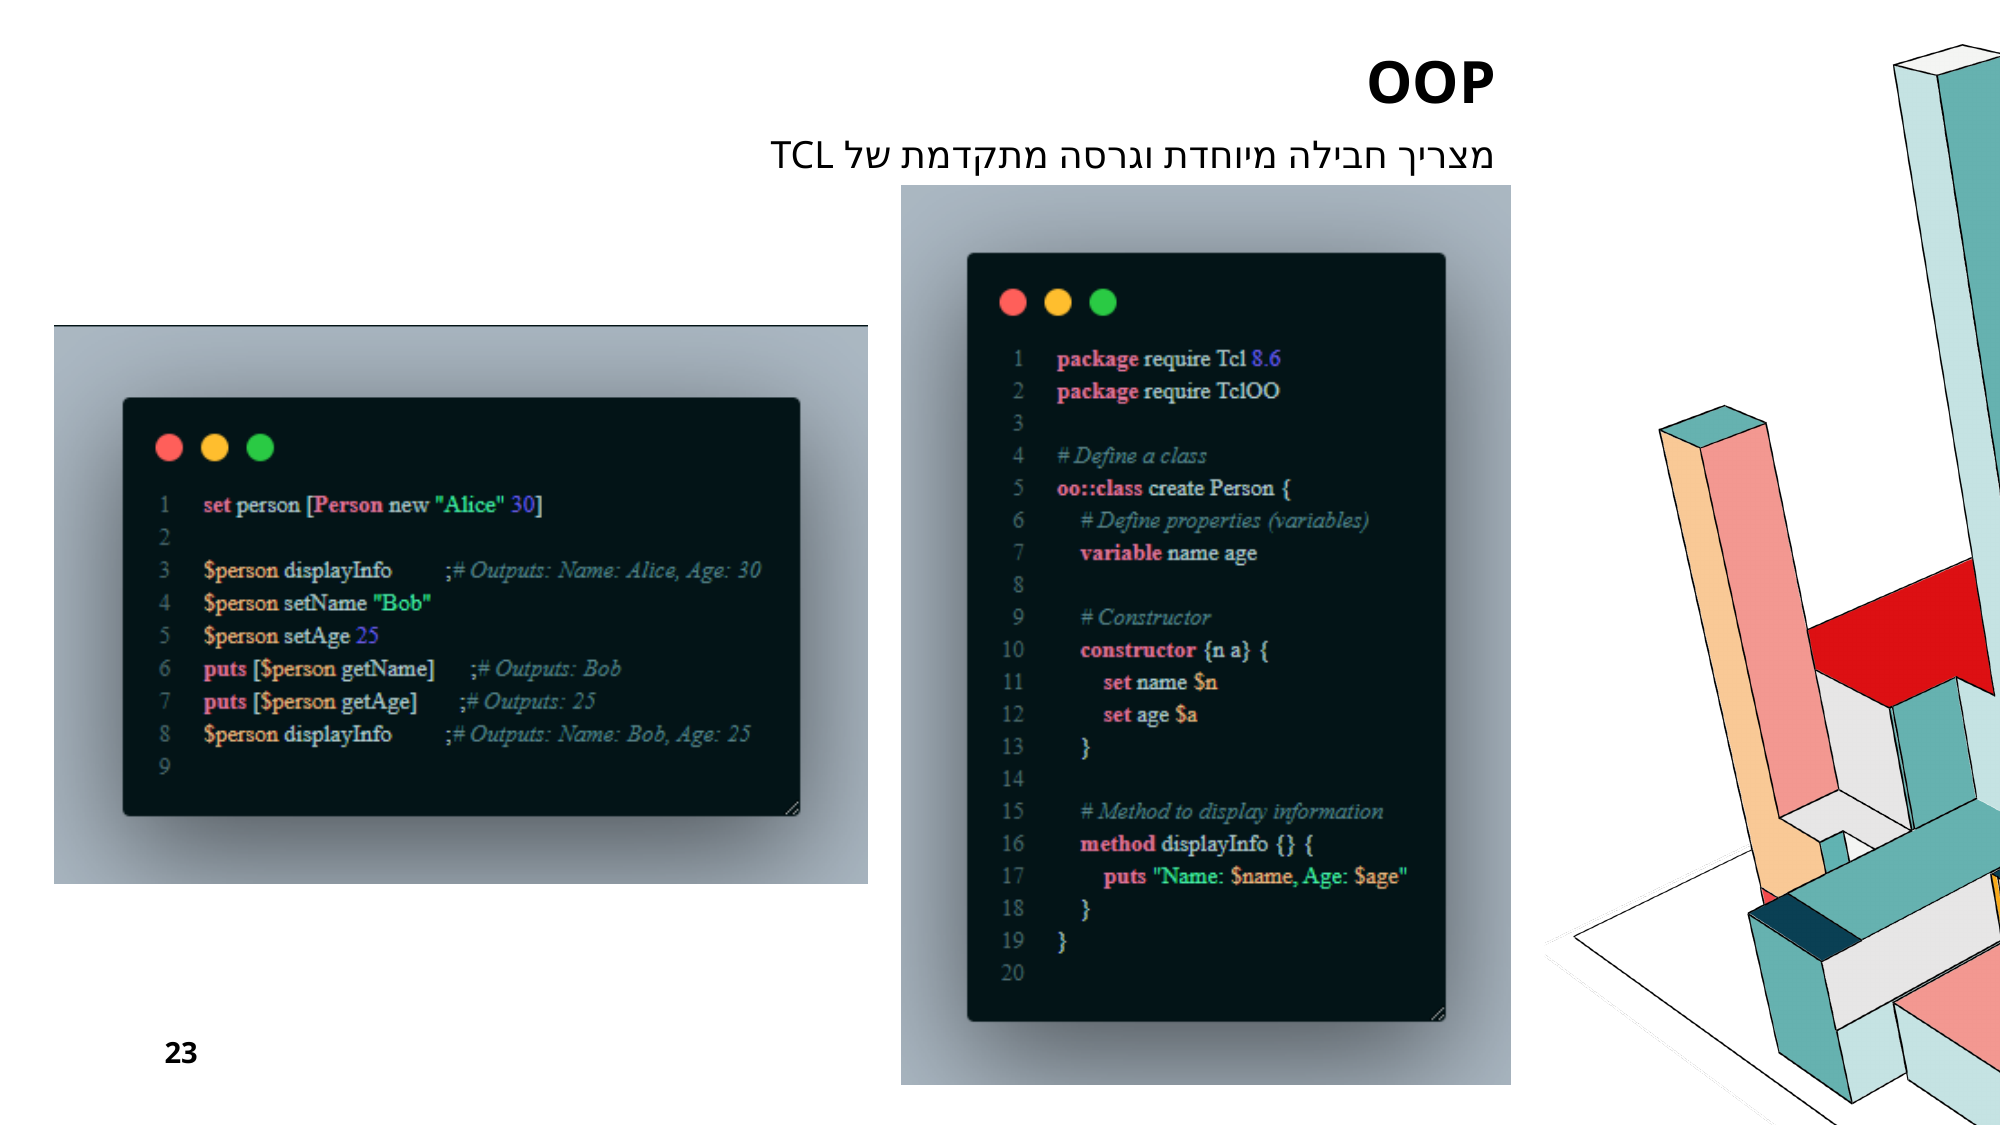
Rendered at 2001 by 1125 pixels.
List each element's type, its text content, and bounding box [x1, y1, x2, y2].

picture [1544, 43, 2000, 1125]
title OOP [149, 40, 1511, 124]
picture [901, 184, 1511, 1085]
text_box מצריך חבילה מיוחדת וגרסה מתקדמת של TCL [510, 123, 1511, 184]
slide_number 23 [149, 1024, 588, 1085]
picture [54, 325, 868, 884]
